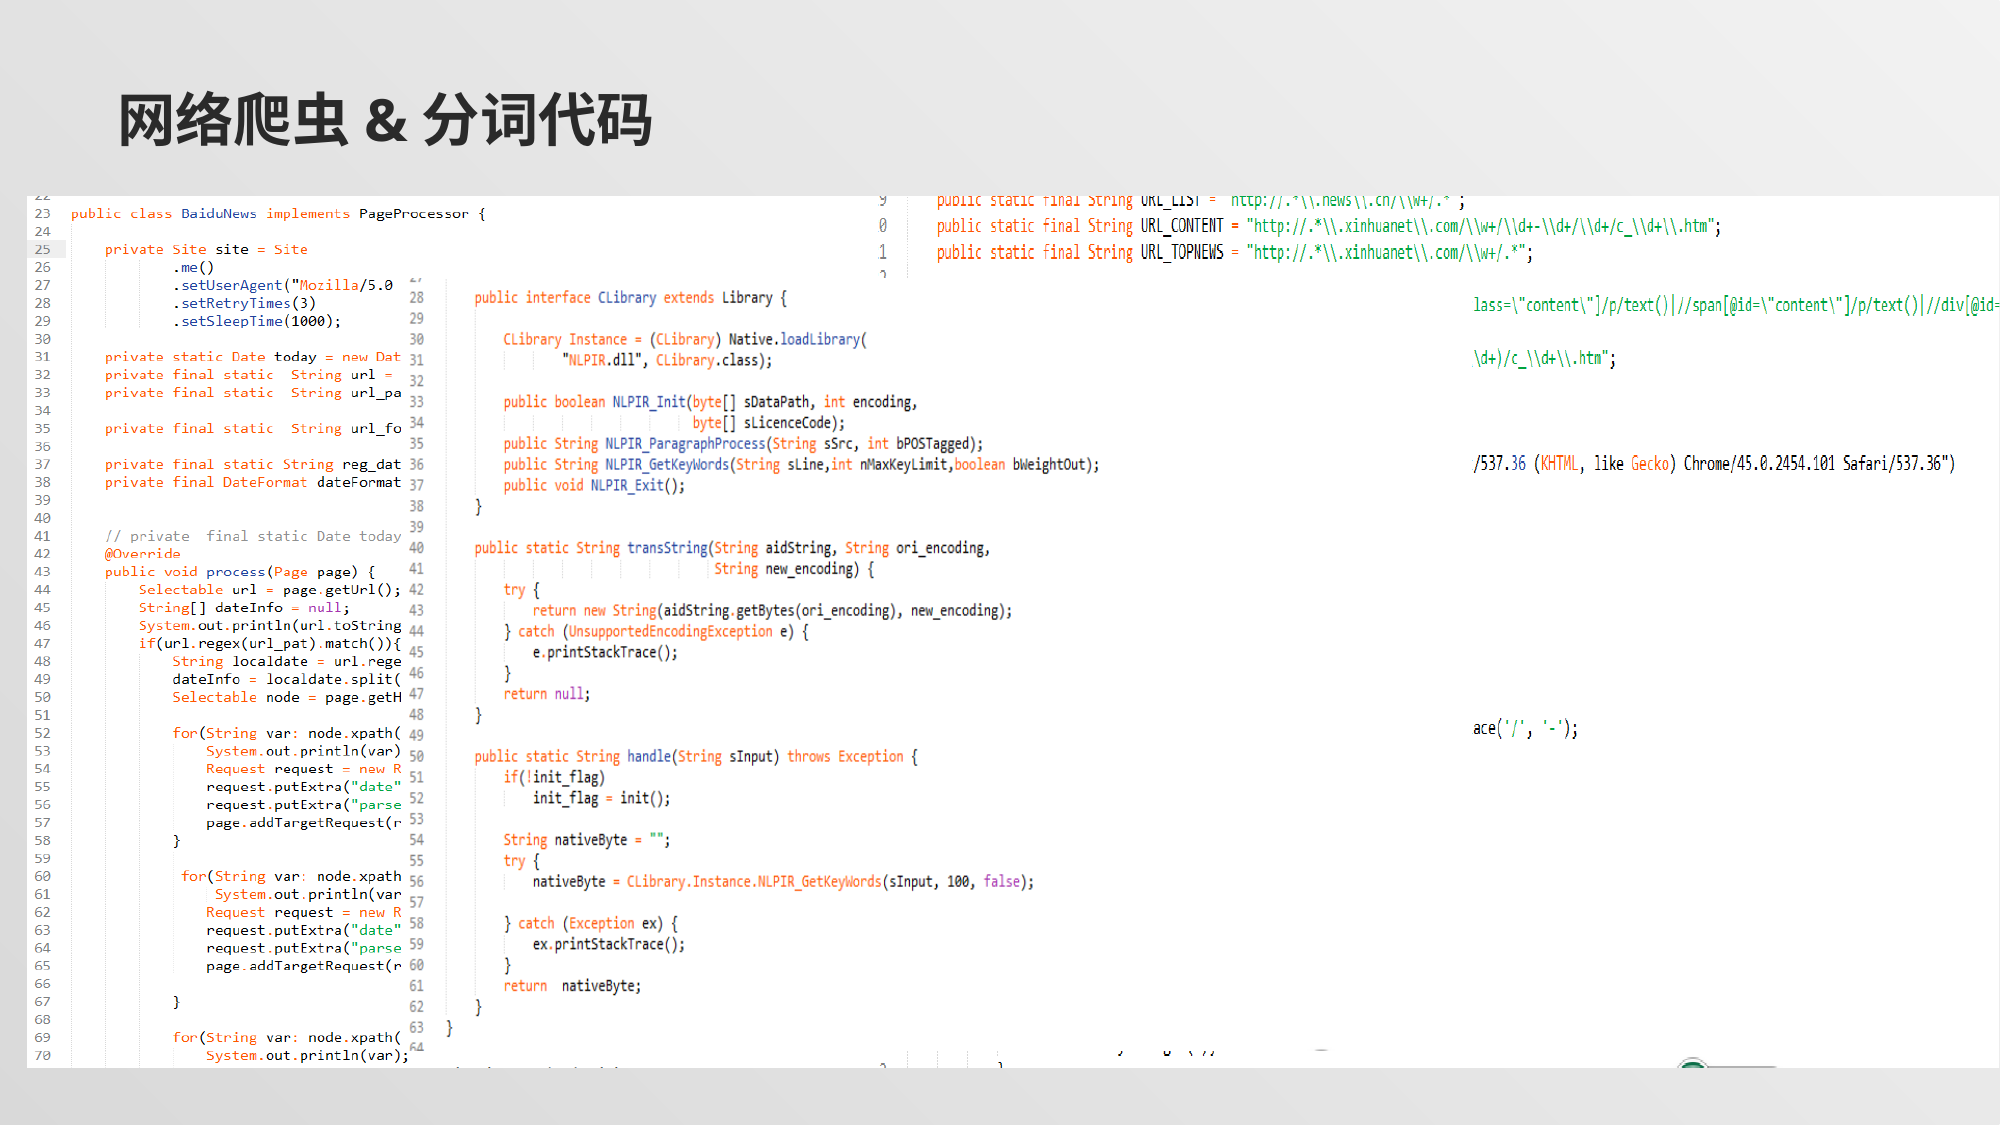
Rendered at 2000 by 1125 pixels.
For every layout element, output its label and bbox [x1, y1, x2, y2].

picture [27, 196, 2000, 1068]
